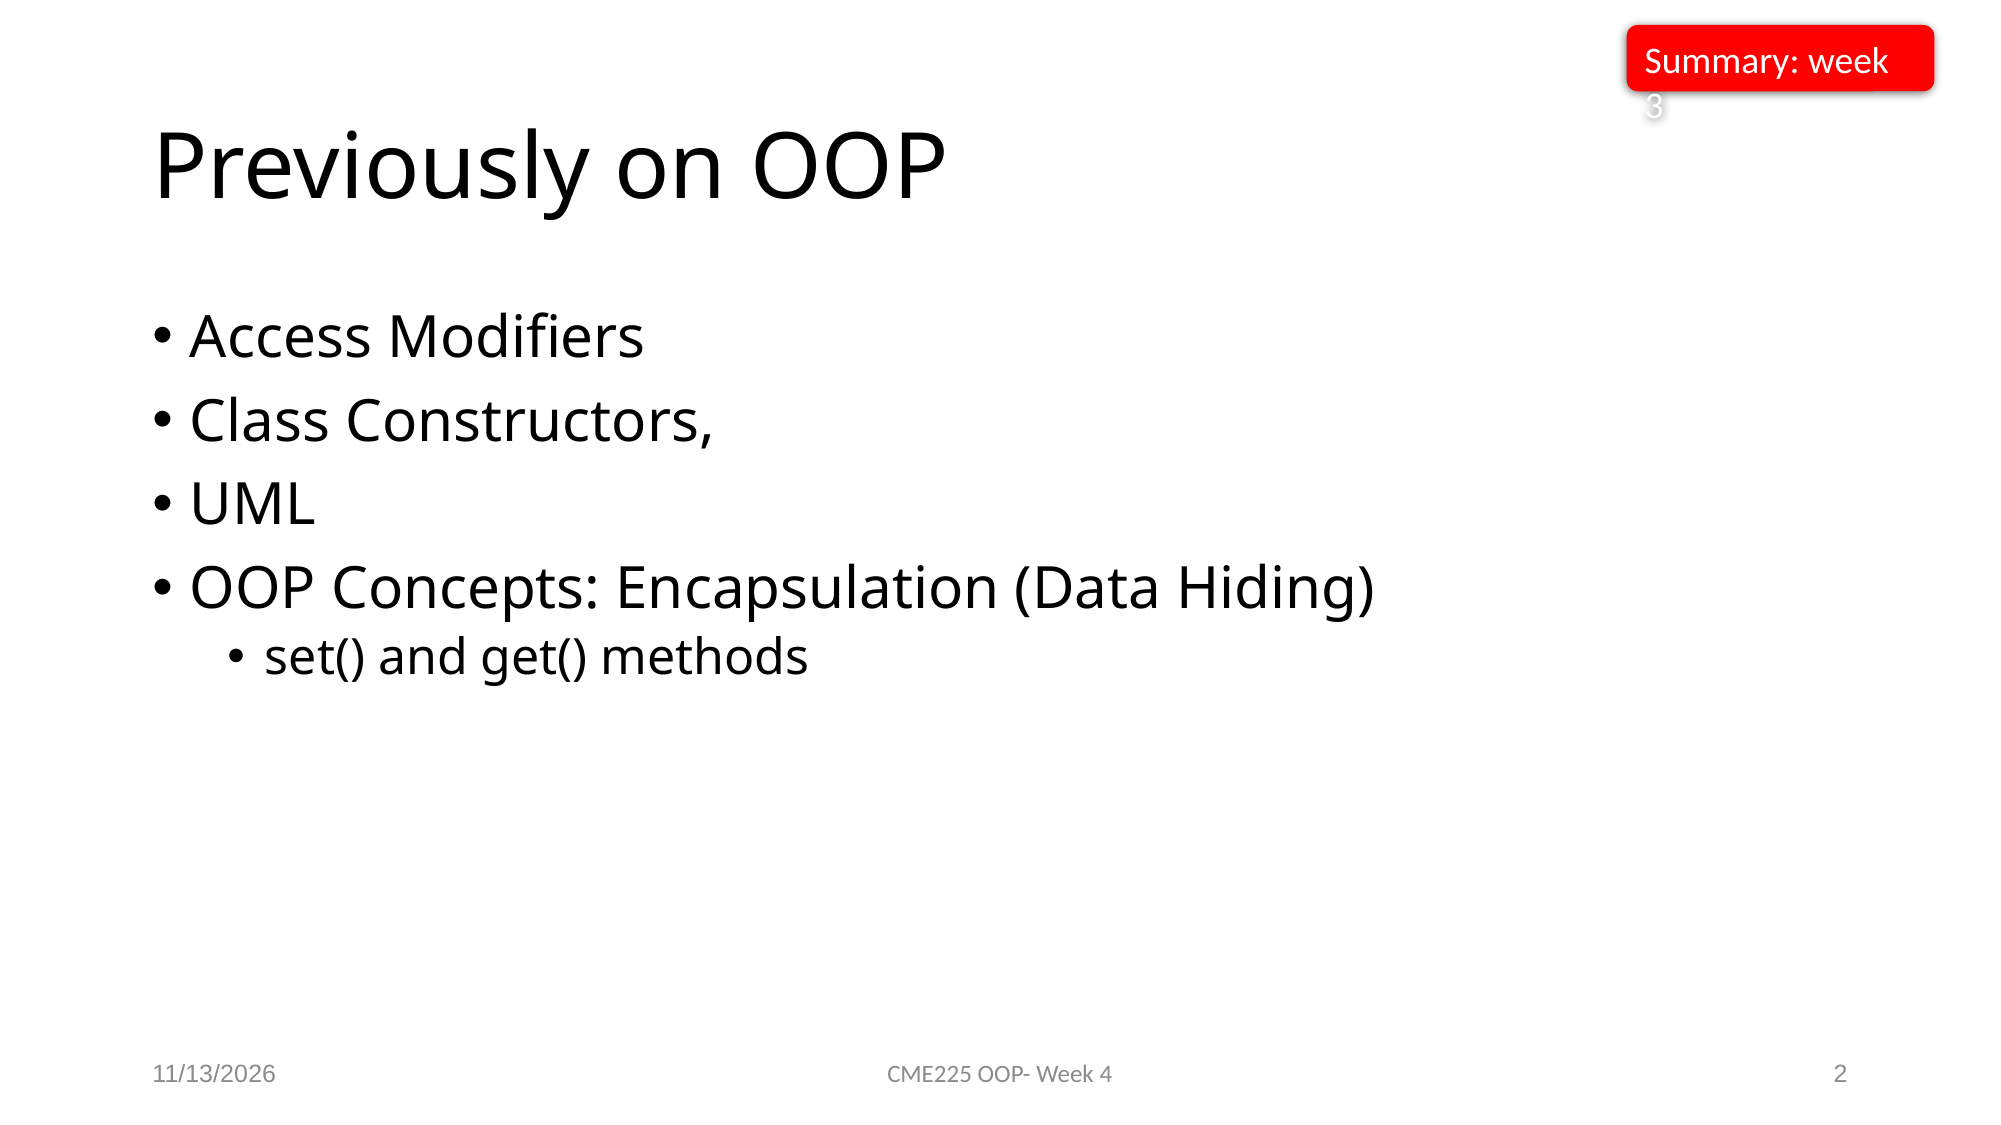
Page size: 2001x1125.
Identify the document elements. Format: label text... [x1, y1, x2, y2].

text_box Summary: week 3 [1626, 24, 1935, 92]
footer CME225 OOP- Week 4 [662, 1042, 1338, 1103]
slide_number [137, 1042, 588, 1103]
slide_number 2 [1412, 1042, 1863, 1103]
list Access Modifiers Class Constructors, UML OOP Concepts: Encapsulation (Data Hiding) set() and get() methods [137, 299, 1863, 1014]
title Previously on OOP [137, 59, 1863, 278]
